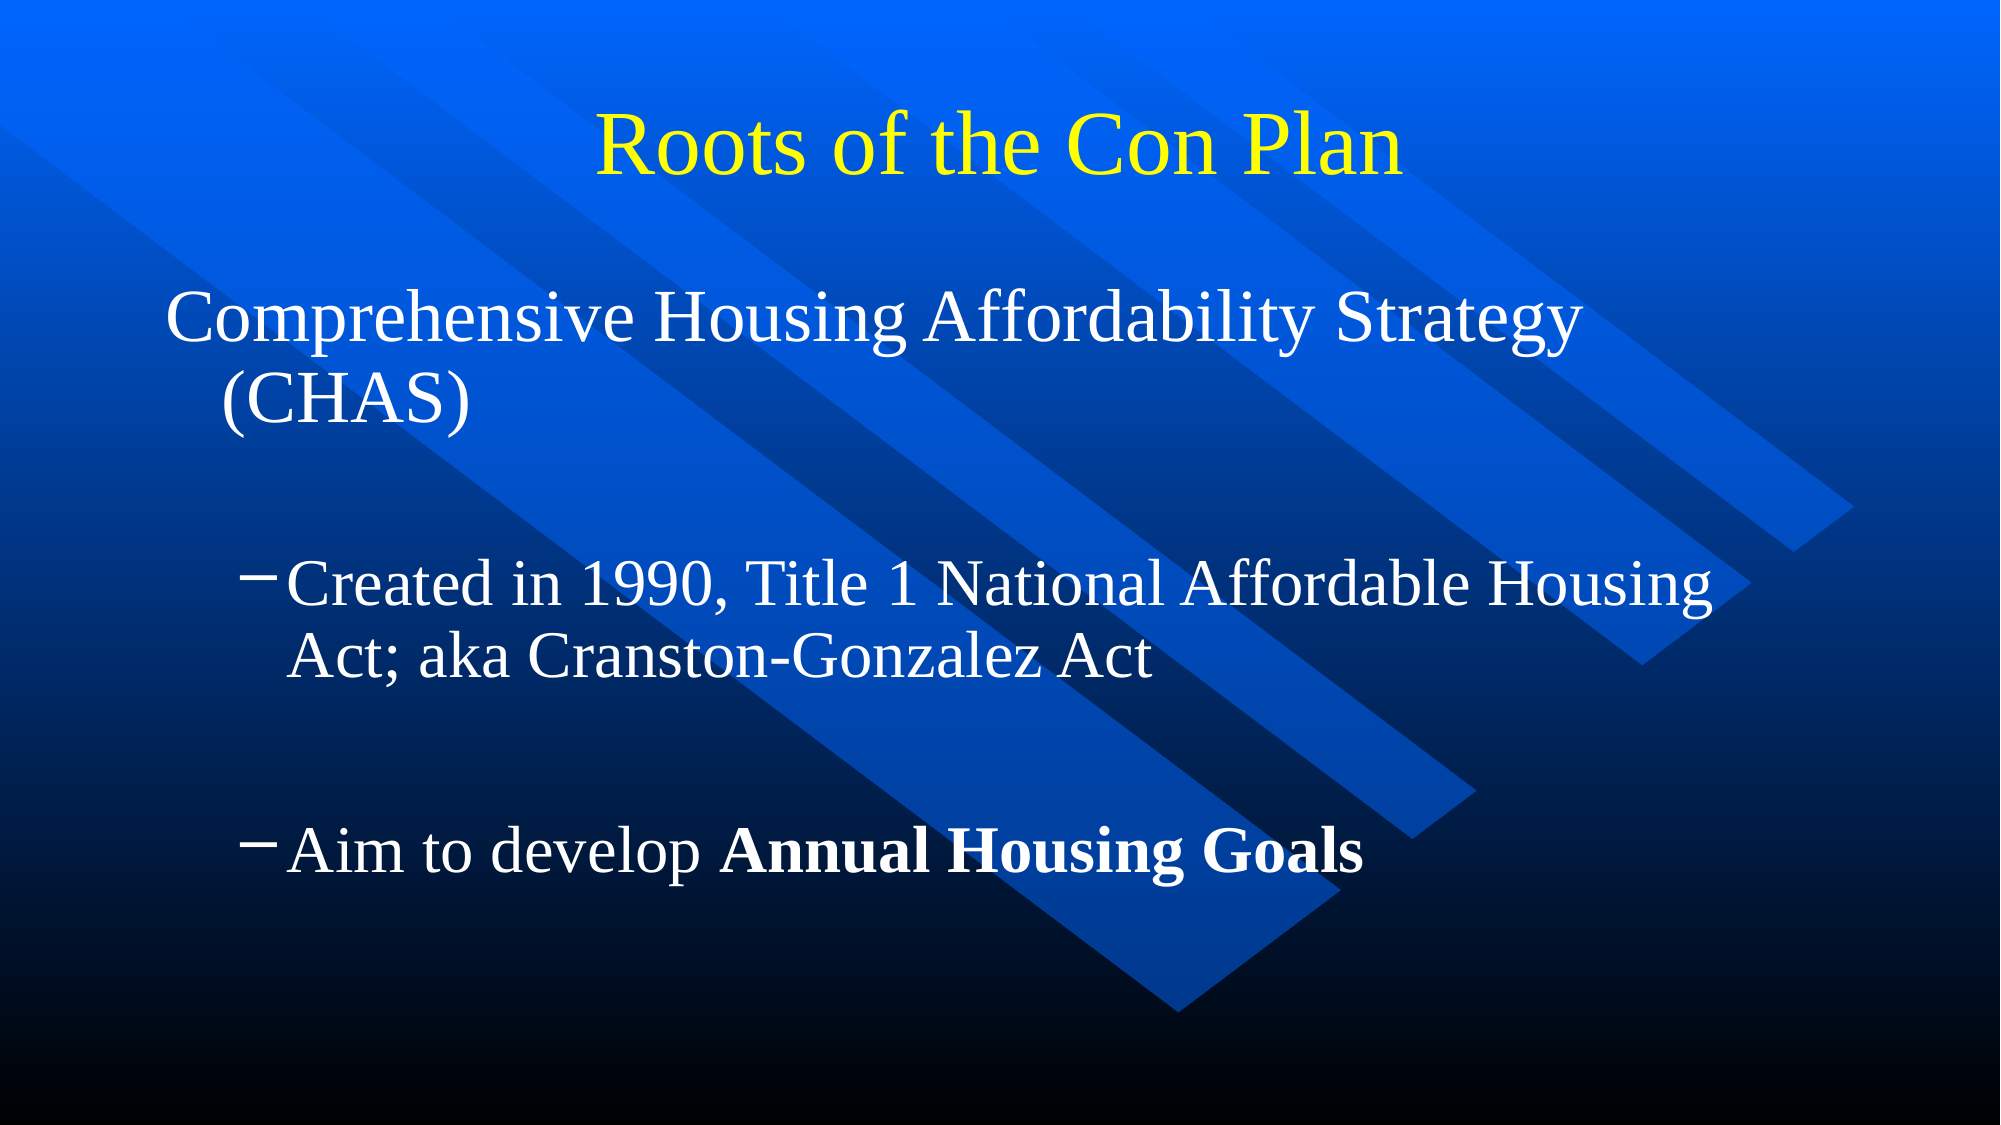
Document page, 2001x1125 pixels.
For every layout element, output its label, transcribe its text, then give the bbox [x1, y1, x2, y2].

title Roots of the Con Plan [150, 37, 1850, 238]
list Comprehensive Housing Affordability Strategy (CHAS) Created in 1990, Title 1 National Affordable Housing Act; aka Cranston-Gonzalez Act Aim to develop Annual Housing Goals [150, 269, 1850, 1000]
